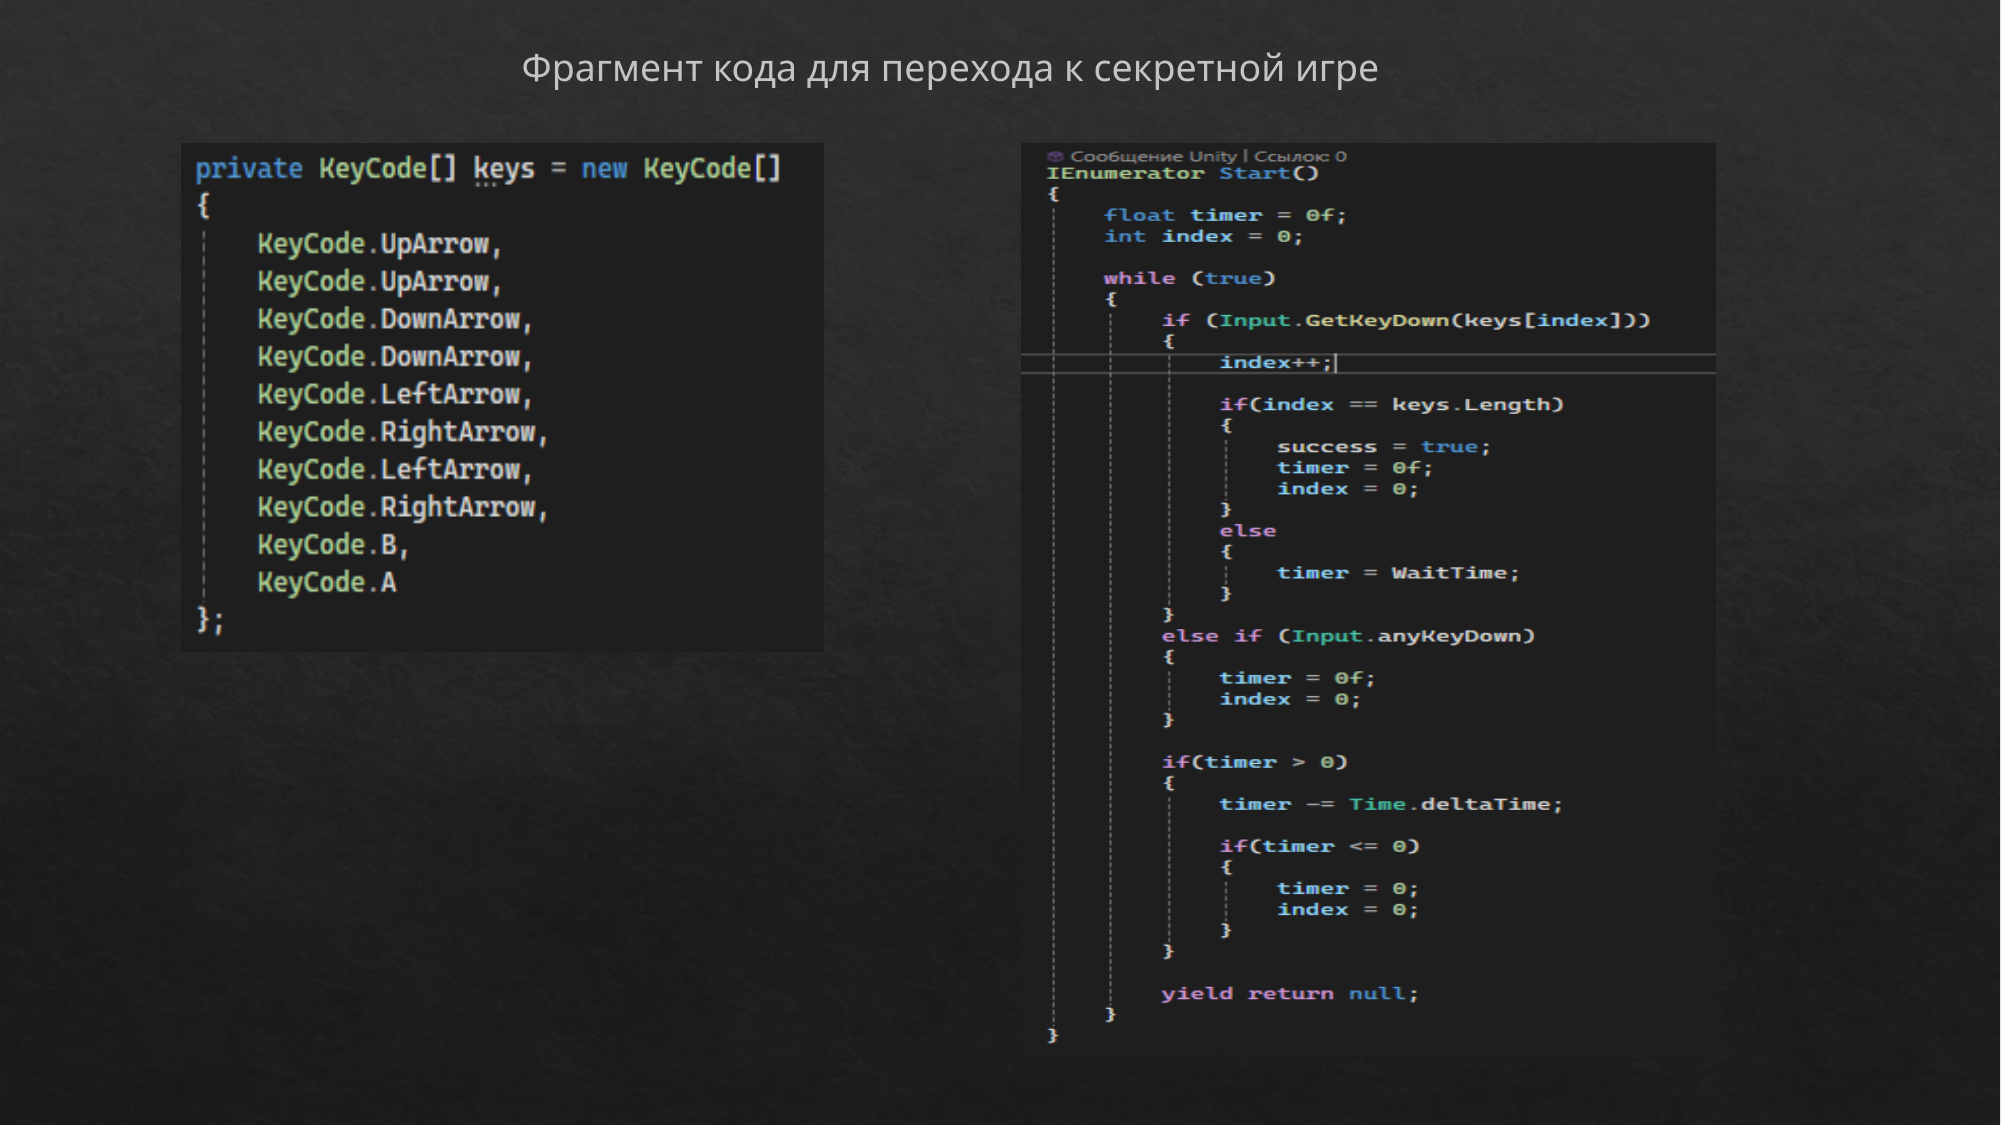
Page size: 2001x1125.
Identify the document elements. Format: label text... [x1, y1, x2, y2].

text_box Фрагмент кода для перехода к секретной игре [506, 36, 1395, 97]
picture [180, 143, 825, 652]
picture [1020, 143, 1716, 1055]
